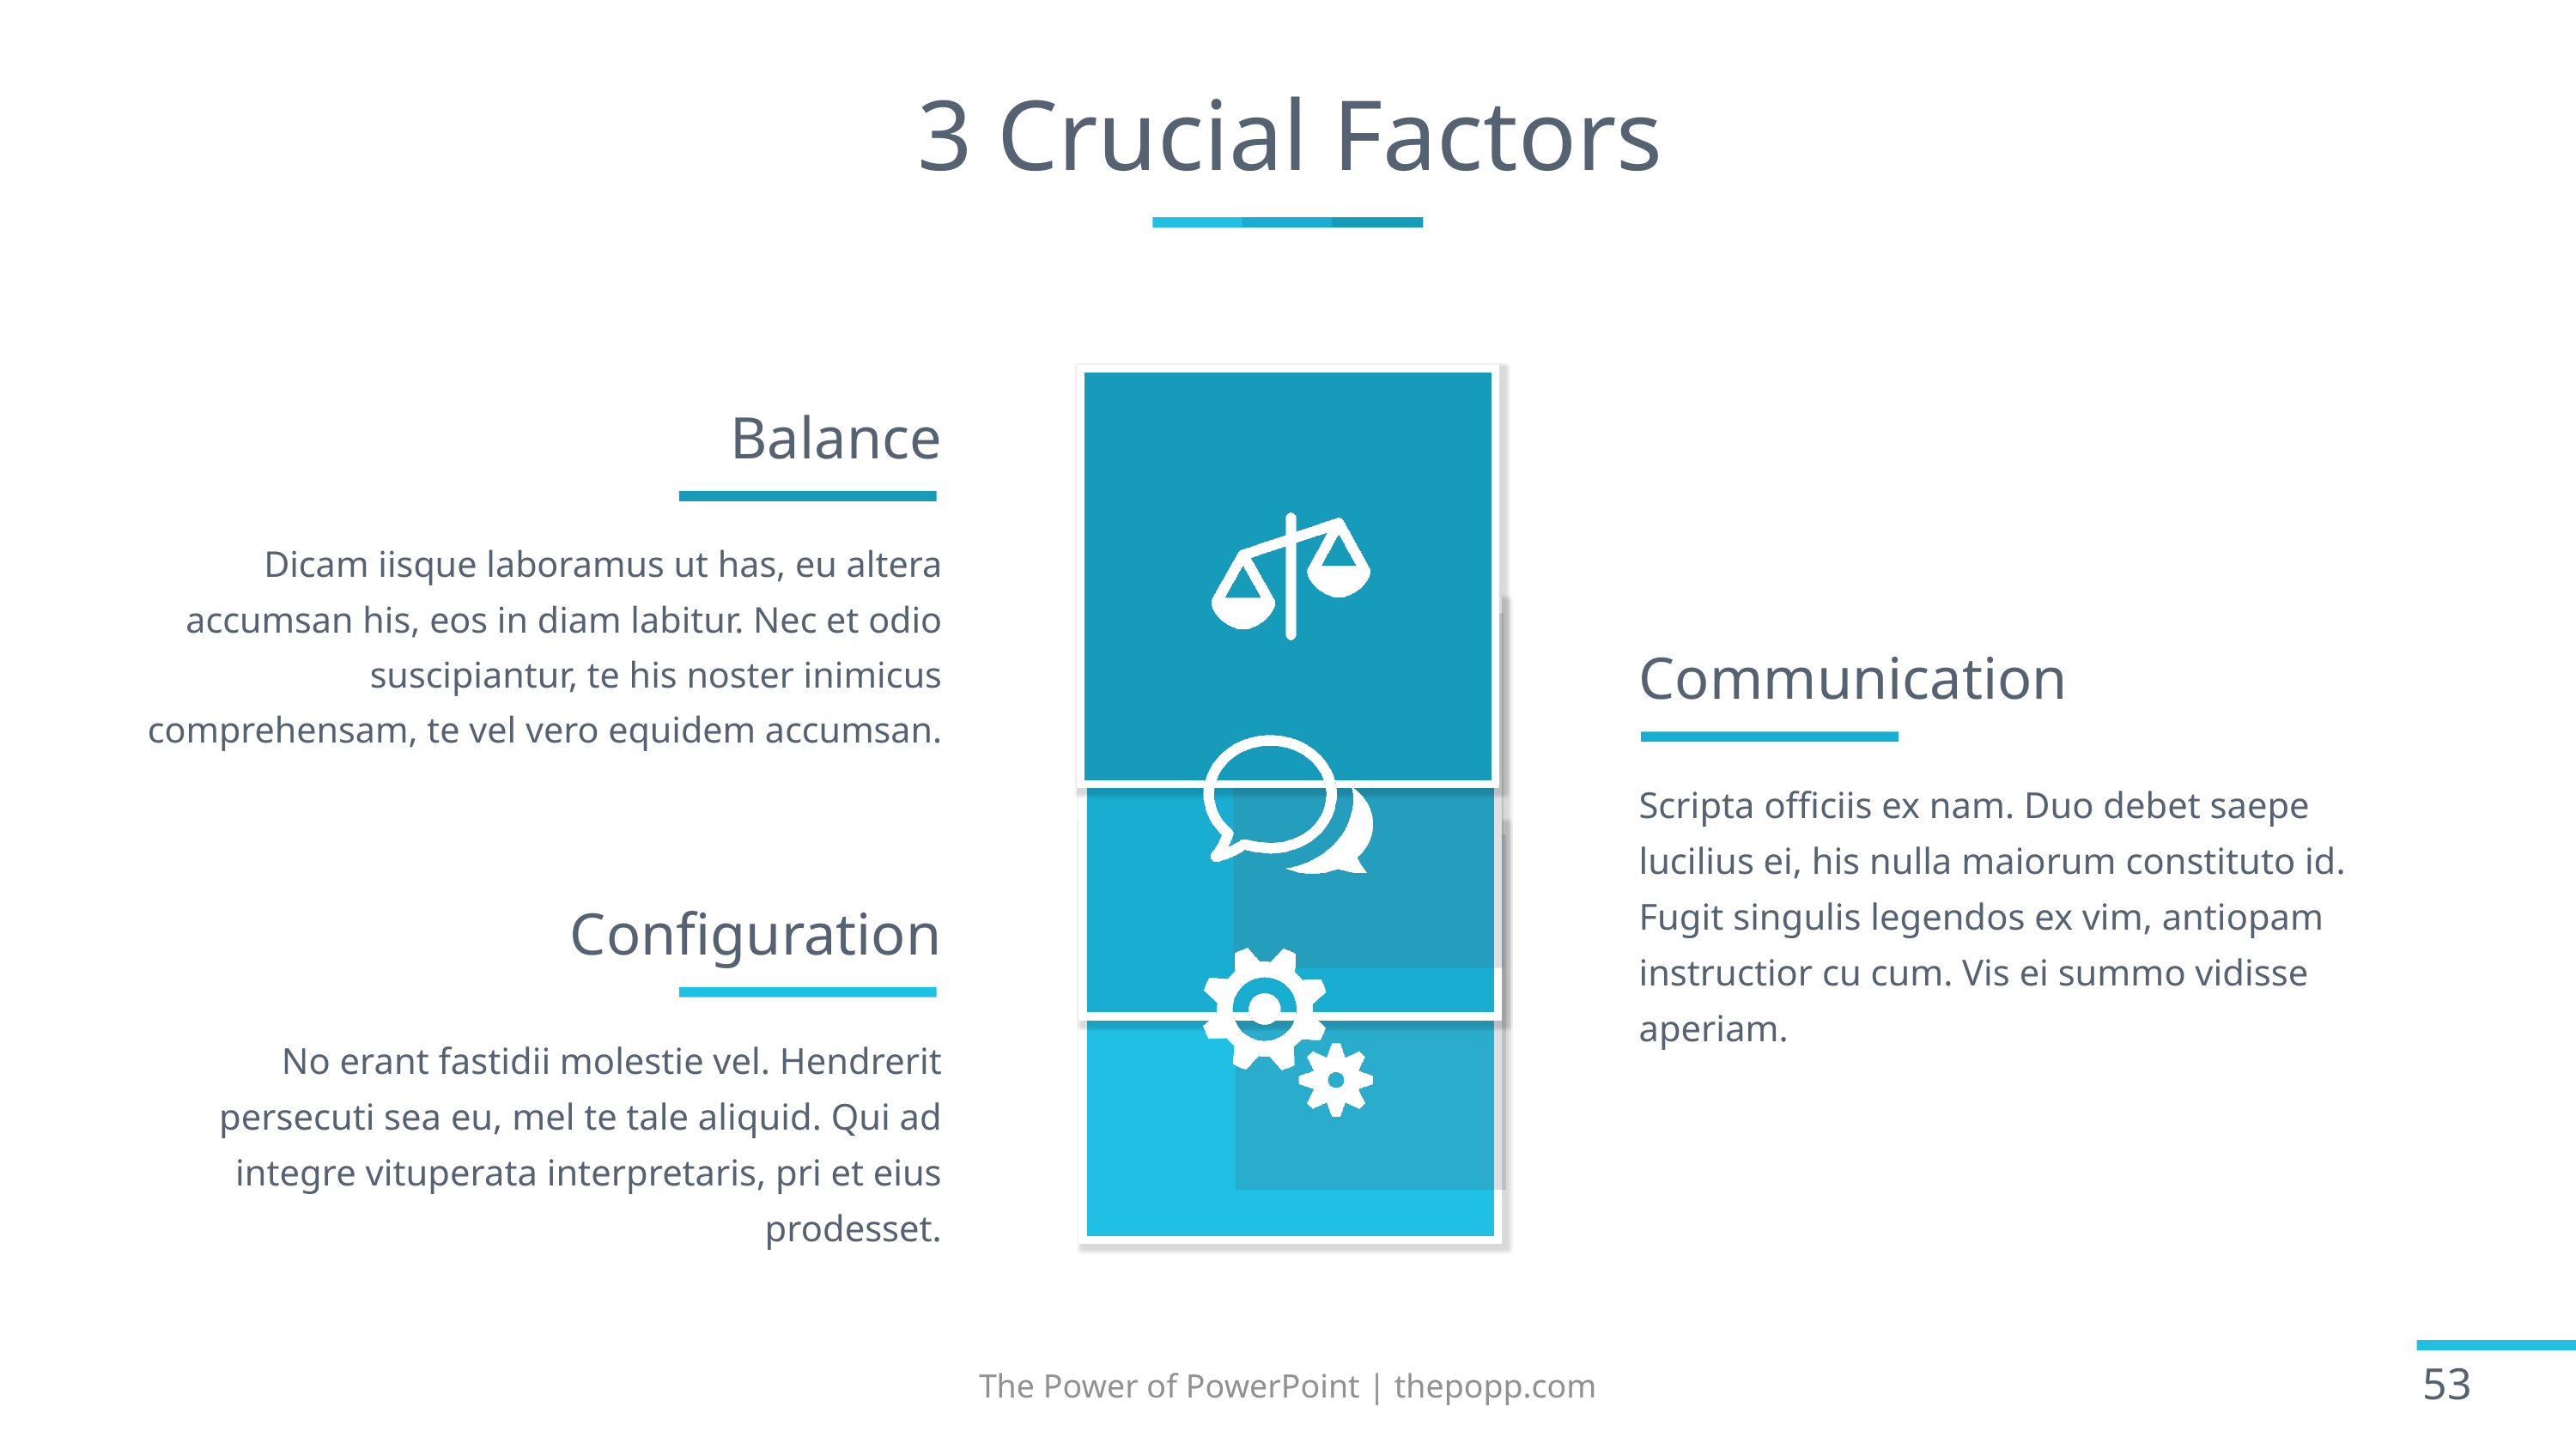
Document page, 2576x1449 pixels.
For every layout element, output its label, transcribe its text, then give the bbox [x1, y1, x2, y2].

list Dicam iisque laboramus ut has, eu altera accumsan his, eos in diam labitur. Nec et odio suscipiantur, te his noster inimicus comprehensam, te vel vero equidem accumsan. [134, 523, 956, 777]
title 3 Crucial Factors [69, 49, 2512, 230]
list Communication [1625, 623, 2447, 730]
picture [1203, 948, 1373, 1118]
slide_number 53 [2409, 1351, 2576, 1421]
list Balance [134, 383, 956, 489]
picture [1203, 724, 1373, 894]
list Configuration [134, 879, 956, 985]
picture [1200, 491, 1370, 661]
list No erant fastidii molestie vel. Hendrerit persecuti sea eu, mel te tale aliquid. Qui ad integre vituperata interpretaris, pri et eius prodesset. [134, 1018, 956, 1272]
footer The Power of PowerPoint | thepopp.com [853, 1349, 1723, 1427]
list Scripta officiis ex nam. Duo debet saepe lucilius ei, his nulla maiorum constituto id. Fugit singulis legendos ex vim, antiopam instructior cu cum. Vis ei summo vidisse aperiam. [1625, 763, 2447, 1017]
